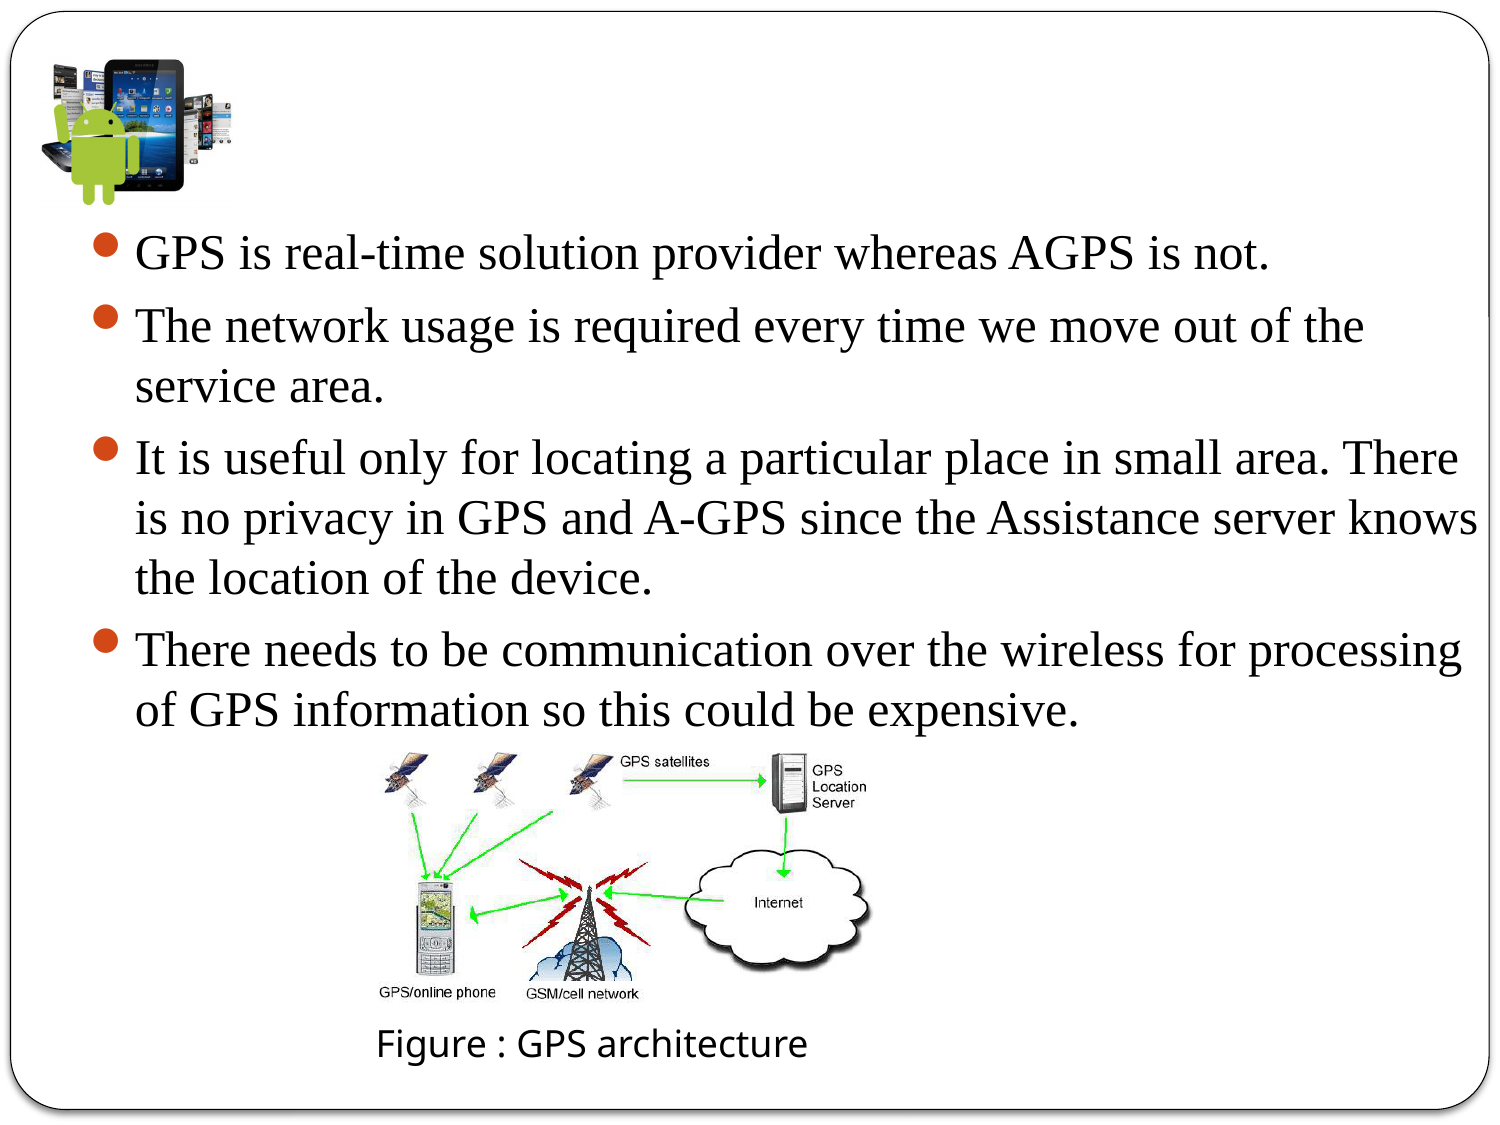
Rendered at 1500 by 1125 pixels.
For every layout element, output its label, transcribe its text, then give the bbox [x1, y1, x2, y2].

picture [349, 737, 887, 1006]
picture [37, 37, 238, 215]
list GPS is real-time solution provider whereas AGPS is not. The network usage is required every time we move out of the service area. It is useful only for locating a particular place in small area. There is no privacy in GPS and A-GPS since the Assistance server knows the location of the device. There needs to be communication over the wireless for processing of GPS information so this could be expensive. [75, 212, 1500, 1075]
text_box Figure : GPS architecture [360, 1014, 824, 1073]
